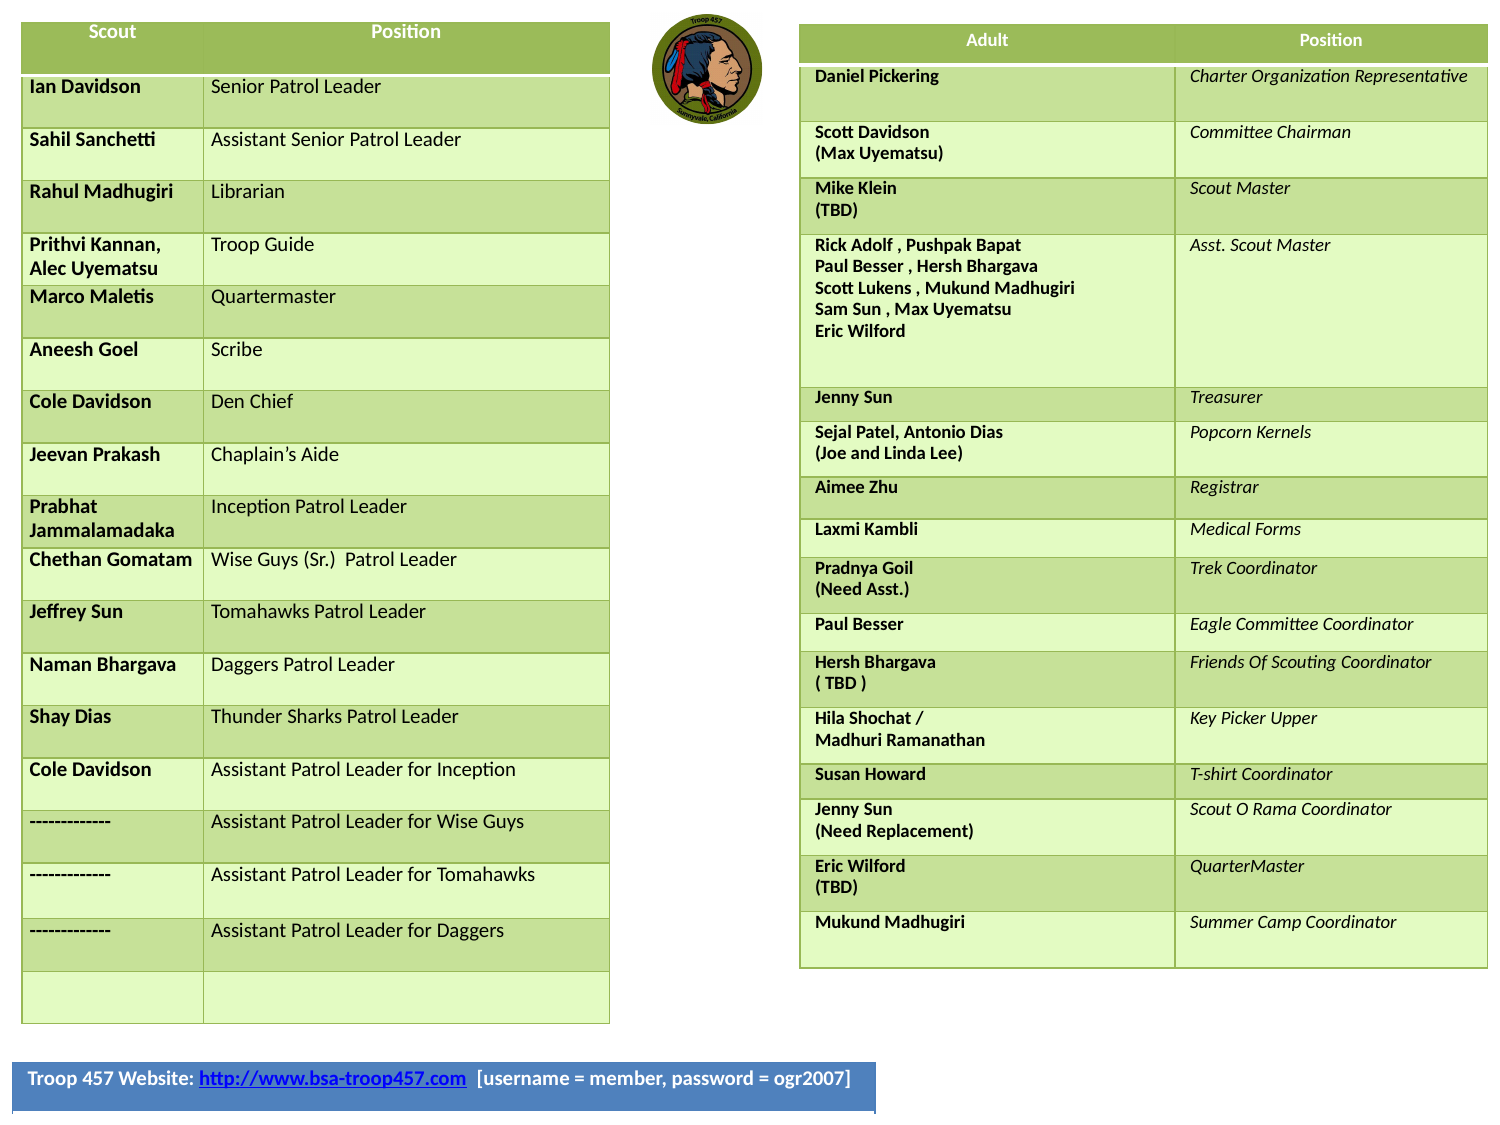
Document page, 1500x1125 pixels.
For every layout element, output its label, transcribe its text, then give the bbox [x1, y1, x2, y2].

table_cell Key Picker Upper [1176, 708, 1487, 763]
table_header Scout [23, 24, 203, 74]
table_cell Aimee Zhu [801, 478, 1174, 518]
table_cell Assistant Senior Patrol Leader [204, 129, 609, 180]
table_cell Assistant Patrol Leader for Inception [204, 759, 609, 810]
table_cell ------------- [23, 811, 203, 862]
table_cell Laxmi Kambli [801, 520, 1174, 557]
table_cell Cole Davidson [23, 759, 203, 810]
table_cell Wise Guys (Sr.) Patrol Leader [204, 549, 609, 600]
table_cell Asst. Scout Master [1176, 235, 1487, 387]
table_cell Ian Davidson [23, 77, 203, 127]
table_header Adult [801, 26, 1174, 63]
table_cell Susan Howard [801, 765, 1174, 798]
table_cell Prabhat Jammalamadaka [23, 496, 203, 547]
table_cell Shay Dias [23, 706, 203, 757]
table_cell Hila Shochat / Madhuri Ramanathan [801, 708, 1174, 763]
table_cell Eric Wilford (TBD) [801, 856, 1174, 911]
table_cell Chaplain’s Aide [204, 444, 609, 495]
table_cell ------------- [23, 919, 203, 971]
table_cell Assistant Patrol Leader for Daggers [204, 919, 609, 971]
table_cell Jeffrey Sun [23, 601, 203, 652]
table_cell Scout O Rama Coordinator [1176, 800, 1487, 855]
table_cell QuarterMaster [1176, 856, 1487, 911]
table_cell Sejal Patel, Antonio Dias (Joe and Linda Lee) [801, 422, 1174, 476]
table_cell Sahil Sanchetti [23, 129, 203, 180]
table_cell Pradnya Goil (Need Asst.) [801, 558, 1174, 613]
table_cell Prithvi Kannan, Alec Uyematsu [23, 234, 203, 285]
table_cell Daniel Pickering [801, 67, 1174, 121]
table_cell Medical Forms [1176, 520, 1487, 557]
table_cell Jenny Sun (Need Replacement) [801, 800, 1174, 855]
table_cell Daggers Patrol Leader [204, 654, 609, 705]
table_cell Registrar [1176, 478, 1487, 518]
table_cell Rick Adolf , Pushpak Bapat Paul Besser , Hersh Bhargava Scott Lukens , Mukund Madhugiri Sam Sun , Max Uyematsu Eric Wilford [801, 235, 1174, 387]
table_cell Cole Davidson [23, 391, 203, 442]
table_cell Marco Maletis [23, 286, 203, 337]
table_cell Thunder Sharks Patrol Leader [204, 706, 609, 757]
table_cell Treasurer [1176, 388, 1487, 421]
table_cell Chethan Gomatam [23, 549, 203, 600]
picture [649, 12, 763, 126]
table_cell Senior Patrol Leader [204, 77, 609, 127]
table_cell Friends Of Scouting Coordinator [1176, 652, 1487, 707]
table_cell Quartermaster [204, 286, 609, 337]
table_cell Summer Camp Coordinator [1176, 912, 1487, 967]
table_cell Charter Organization Representative [1176, 67, 1487, 121]
table_cell Scribe [204, 339, 609, 390]
table_cell Assistant Patrol Leader for Tomahawks [204, 864, 609, 918]
table_cell Aneesh Goel [23, 339, 203, 390]
table_cell [23, 972, 203, 1023]
table_cell Scout Master [1176, 179, 1487, 234]
table_cell Rahul Madhugiri [23, 181, 203, 232]
table_cell Den Chief [204, 391, 609, 442]
table_header Position [204, 24, 609, 74]
table_cell Popcorn Kernels [1176, 422, 1487, 476]
table_cell Naman Bhargava [23, 654, 203, 705]
table_cell Jeevan Prakash [23, 444, 203, 495]
table_cell Trek Coordinator [1176, 558, 1487, 613]
table_cell Assistant Patrol Leader for Wise Guys [204, 811, 609, 862]
table_cell Eagle Committee Coordinator [1176, 614, 1487, 651]
table_cell ------------- [23, 864, 203, 918]
table_cell Hersh Bhargava ( TBD ) [801, 652, 1174, 707]
table_cell Jenny Sun [801, 388, 1174, 421]
table_cell Inception Patrol Leader [204, 496, 609, 547]
table_cell Paul Besser [801, 614, 1174, 651]
table_cell Tomahawks Patrol Leader [204, 601, 609, 652]
table_cell Committee Chairman [1176, 122, 1487, 177]
table_cell Librarian [204, 181, 609, 232]
table_cell [204, 972, 609, 1023]
table_cell Scott Davidson (Max Uyematsu) [801, 122, 1174, 177]
table_header Troop 457 Website: http://www.bsa-troop457.com [username = member, password = ogr2007] [13, 1063, 874, 1111]
table_cell Mike Klein (TBD) [801, 179, 1174, 234]
table_cell T-shirt Coordinator [1176, 765, 1487, 798]
table_cell Mukund Madhugiri [801, 912, 1174, 967]
table_header Position [1176, 26, 1487, 63]
table_cell Troop Guide [204, 234, 609, 285]
